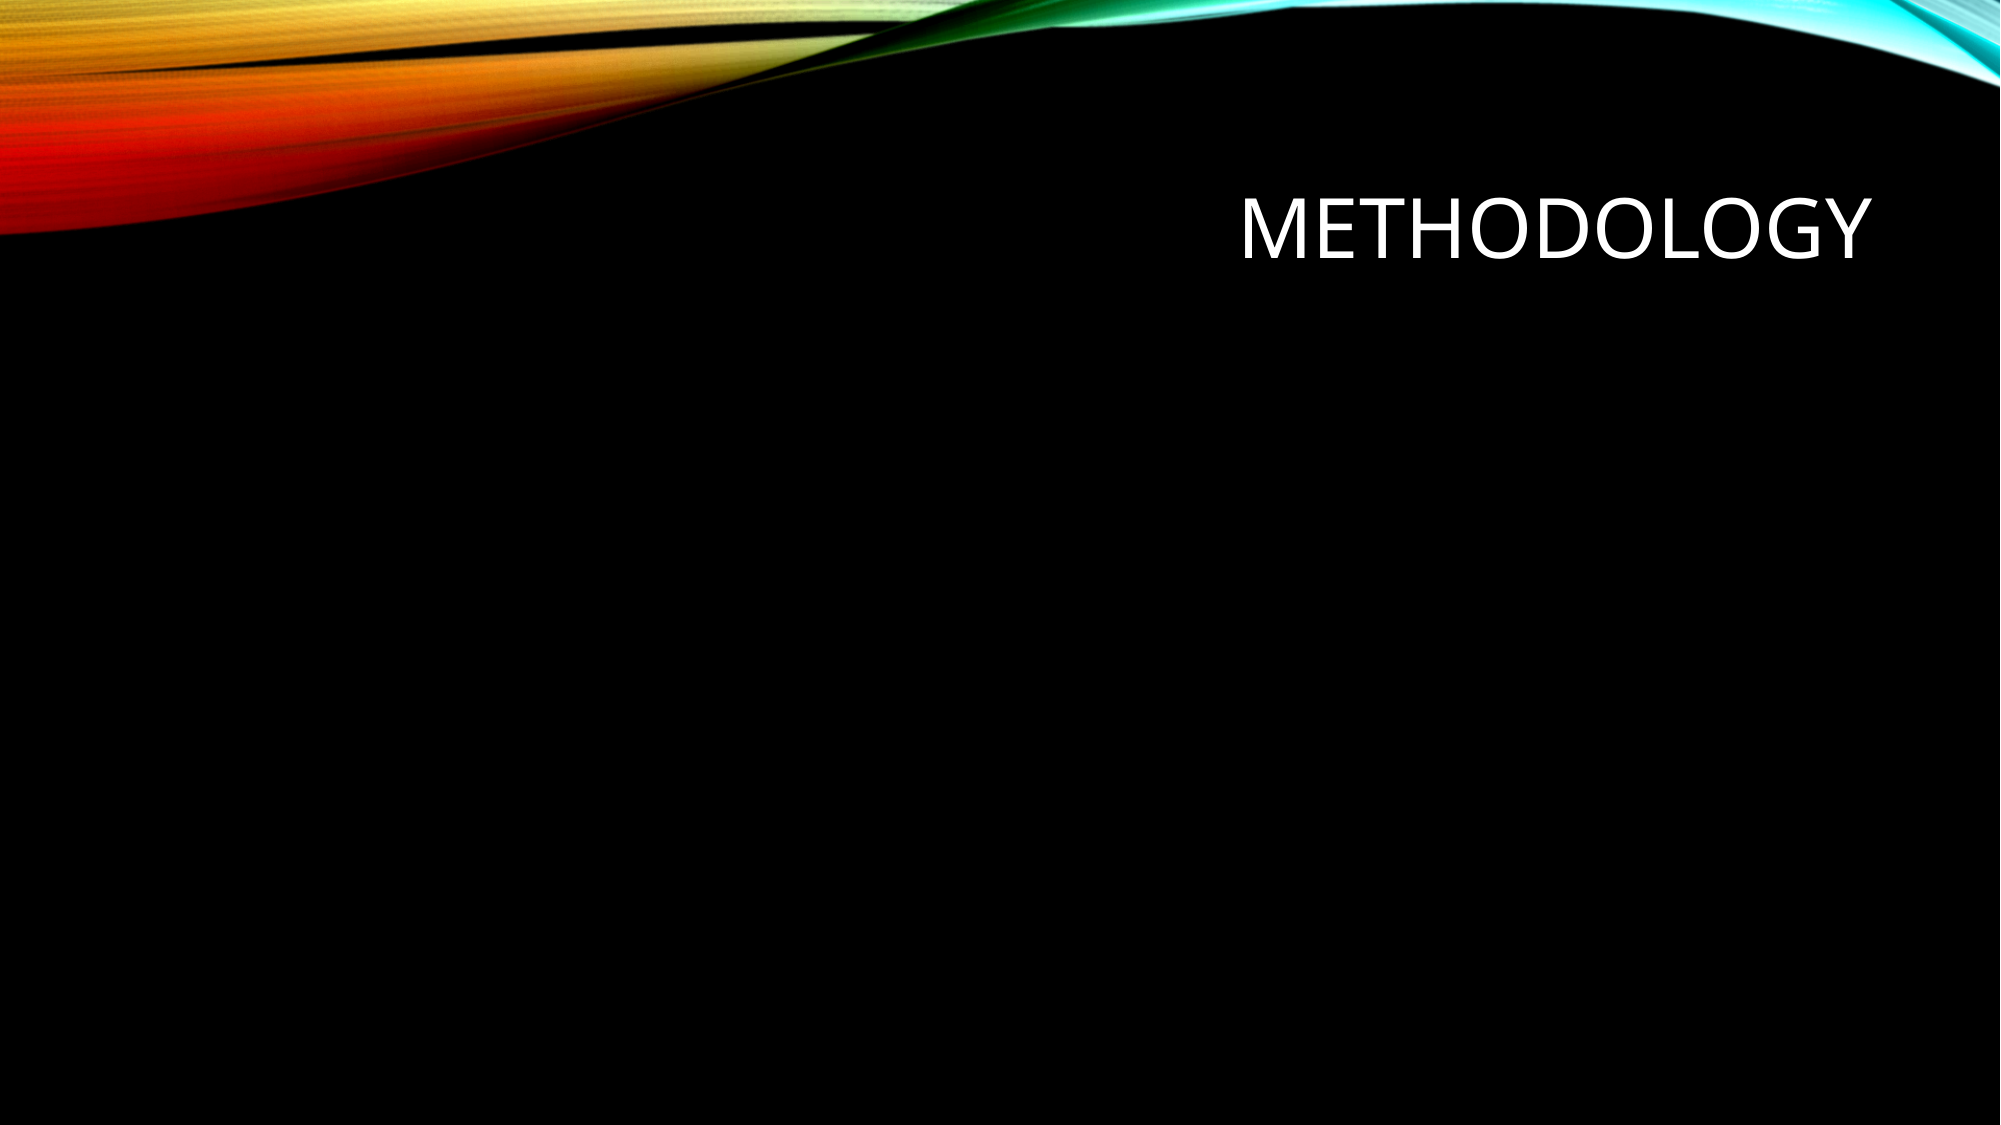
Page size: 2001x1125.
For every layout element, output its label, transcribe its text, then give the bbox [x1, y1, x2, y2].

picture [0, 0, 2000, 237]
title Methodology [474, 125, 1888, 338]
